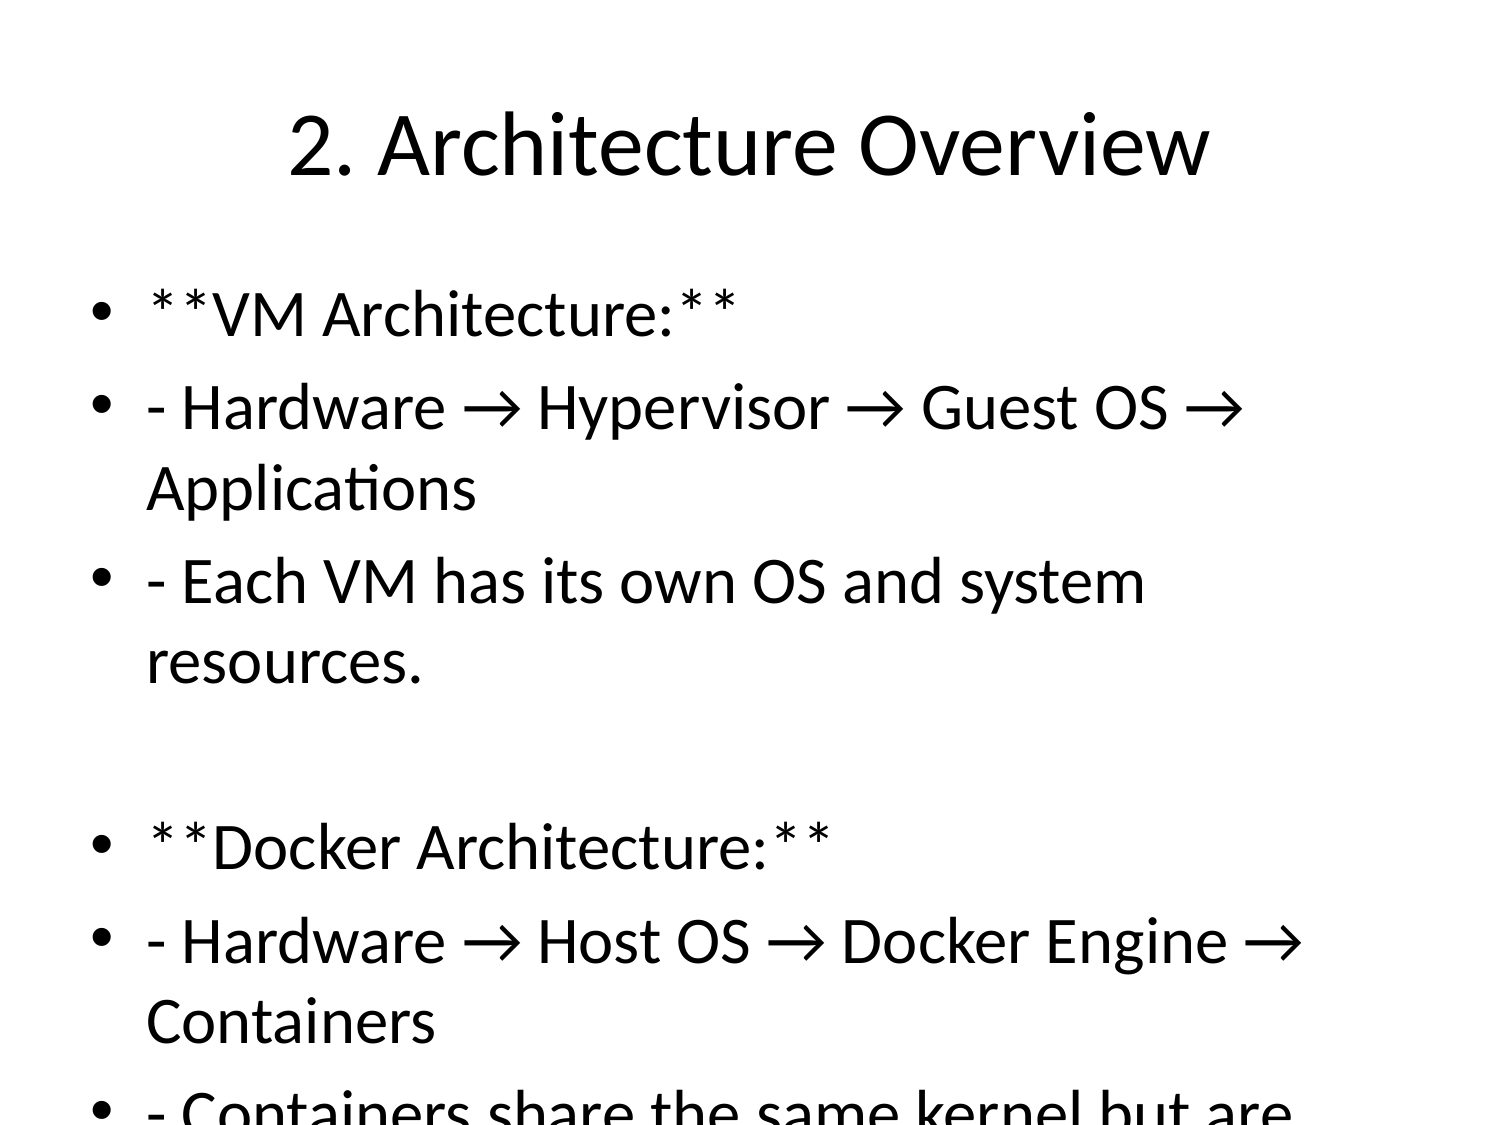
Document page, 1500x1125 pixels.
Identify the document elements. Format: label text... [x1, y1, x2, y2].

title 2. Architecture Overview [75, 45, 1425, 233]
list **VM Architecture:** - Hardware → Hypervisor → Guest OS → Applications - Each VM has its own OS and system resources. **Docker Architecture:** - Hardware → Host OS → Docker Engine → Containers - Containers share the same kernel but are isolated environments. [75, 262, 1425, 1005]
